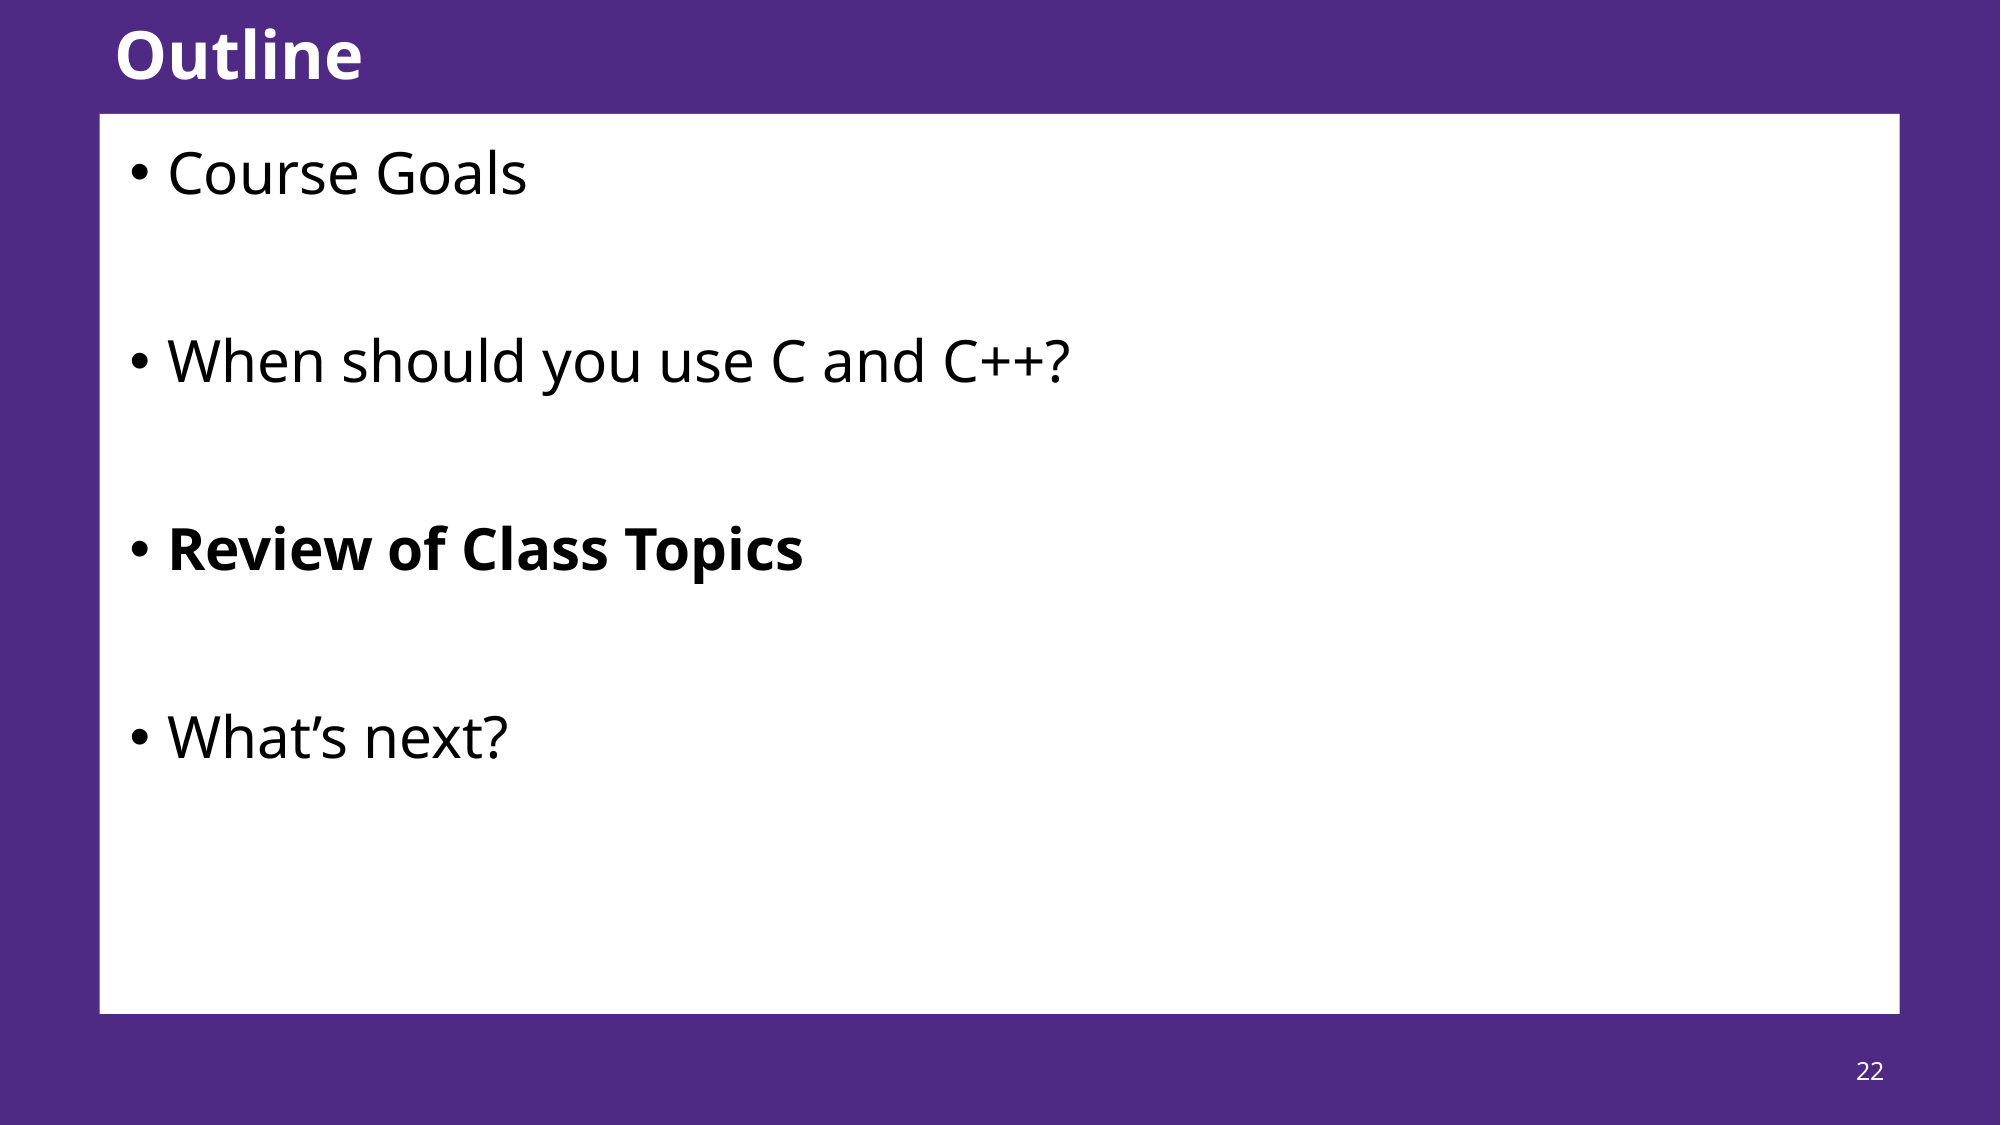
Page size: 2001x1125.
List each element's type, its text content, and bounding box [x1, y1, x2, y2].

title Outline [99, 1, 1900, 114]
list Course Goals When should you use C and C++? Review of Class Topics What’s next? [99, 114, 1900, 1014]
slide_number 22 [1749, 1042, 1900, 1103]
